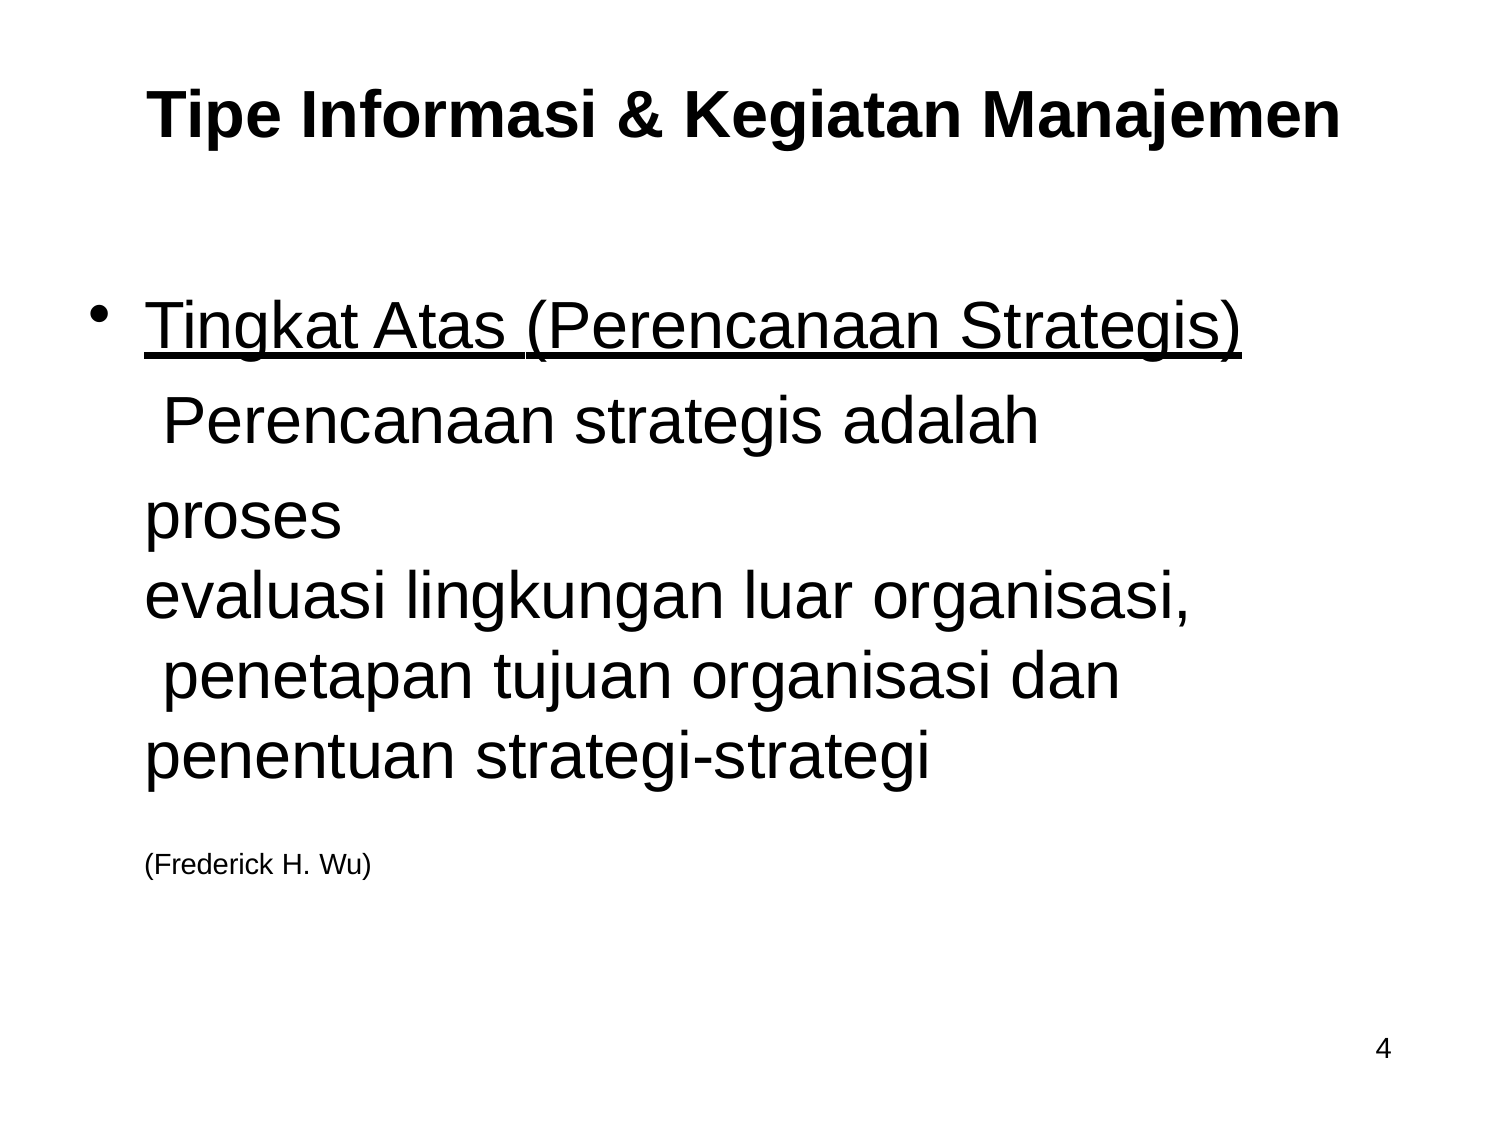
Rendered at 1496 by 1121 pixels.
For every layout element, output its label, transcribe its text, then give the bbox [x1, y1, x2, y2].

slide_number 4 [1371, 1029, 1413, 1121]
text_box Tingkat Atas (Perencanaan Strategis) Perencanaan strategis adalah proses evaluasi lingkungan luar organisasi, penetapan tujuan organisasi dan penentuan strategi-strategi (Frederick H. Wu) [85, 264, 1257, 880]
title Tipe Informasi & Kegiatan Manajemen [144, 68, 1351, 259]
